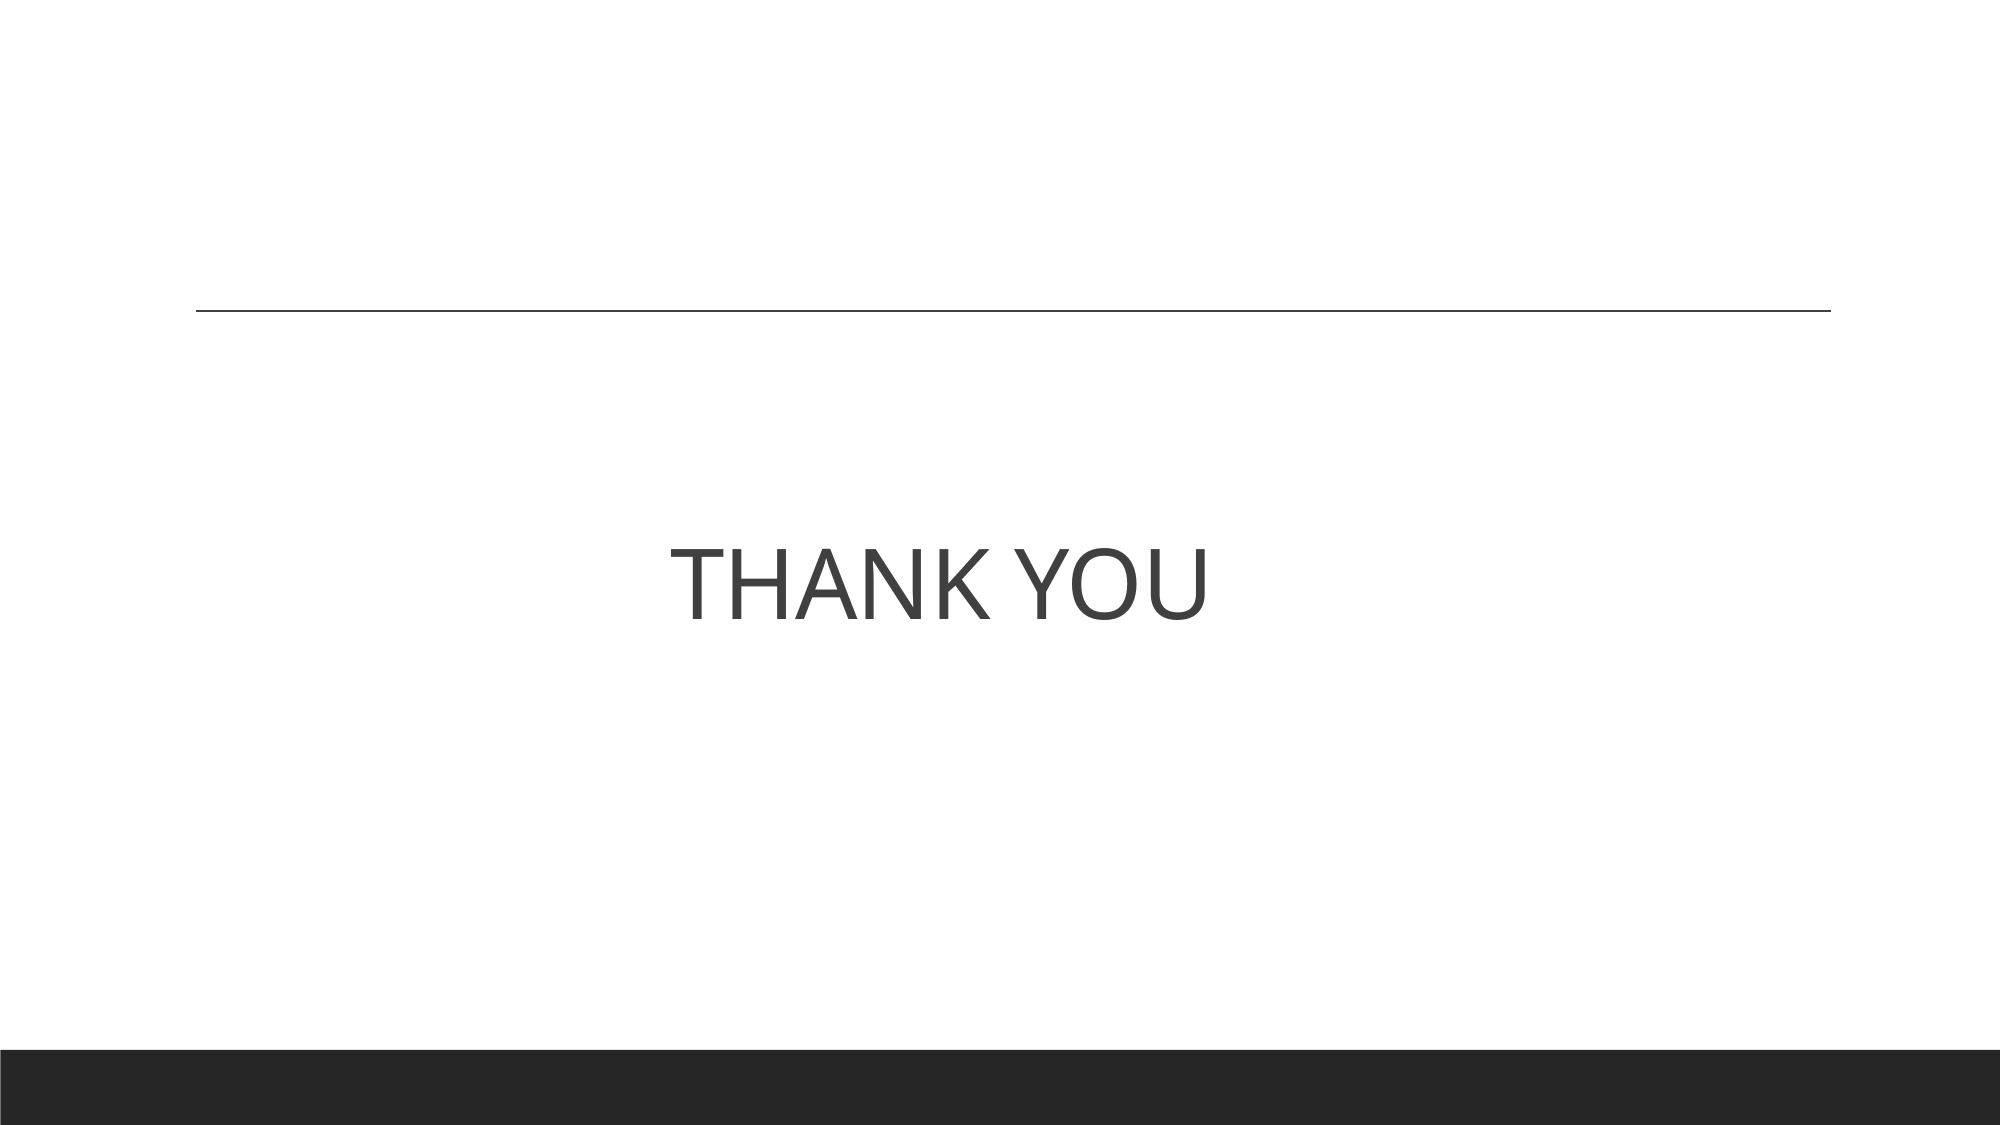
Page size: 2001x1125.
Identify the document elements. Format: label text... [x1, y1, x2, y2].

title THANK YOU [655, 442, 1496, 648]
